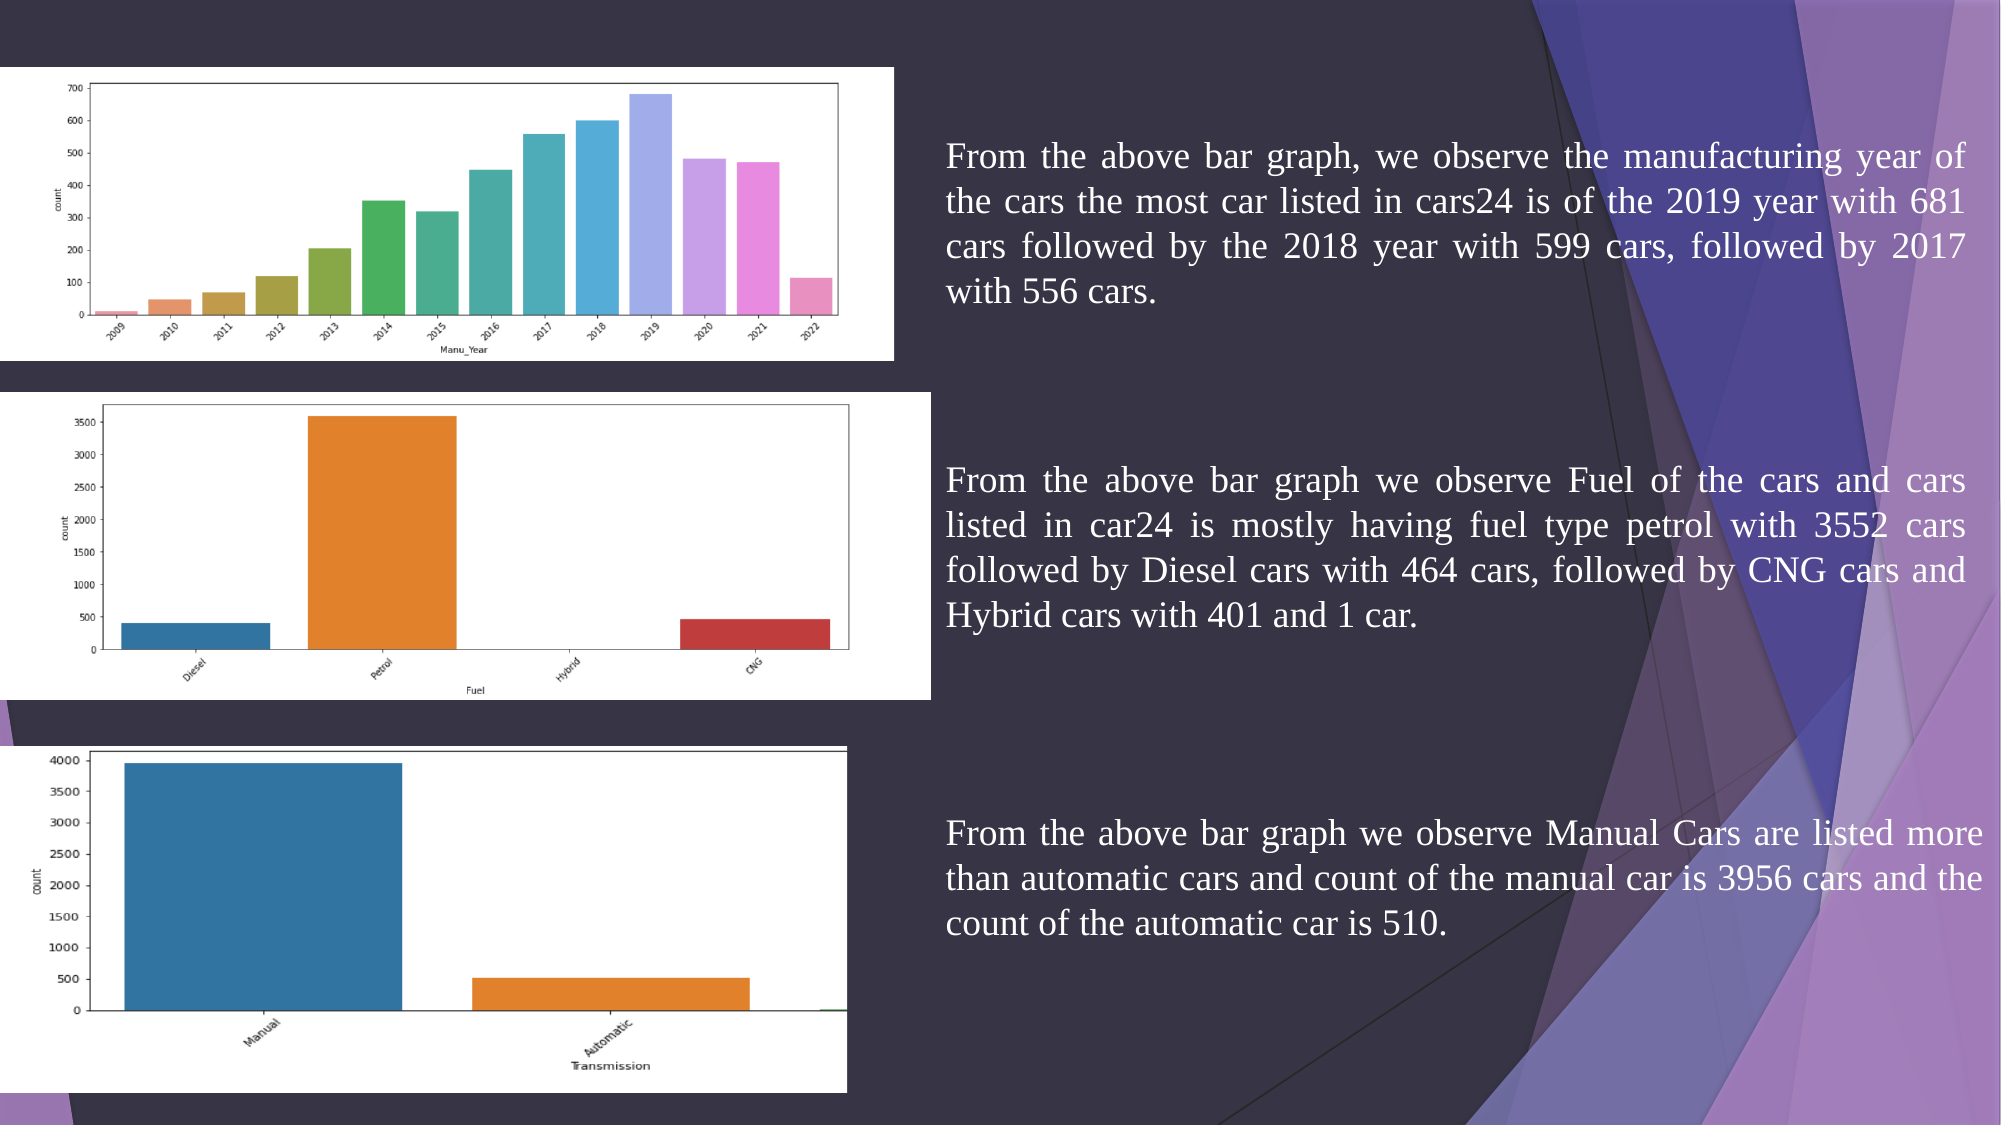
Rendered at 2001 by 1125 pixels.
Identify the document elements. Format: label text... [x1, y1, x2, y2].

text_box From the above bar graph we observe Fuel of the cars and cars listed in car24 is mostly having fuel type petrol with 3552 cars followed by Diesel cars with 464 cars, followed by CNG cars and Hybrid cars with 401 and 1 car. [937, 447, 1983, 643]
picture [0, 67, 895, 361]
text_box From the above bar graph, we observe the manufacturing year of the cars the most car listed in cars24 is of the 2019 year with 681 cars followed by the 2018 year with 599 cars, followed by 2017 with 556 cars. [930, 124, 1983, 319]
picture [0, 745, 848, 1093]
picture [0, 391, 932, 701]
text_box From the above bar graph we observe Manual Cars are listed more than automatic cars and count of the manual car is 3956 cars and the count of the automatic car is 510. [930, 800, 2000, 951]
